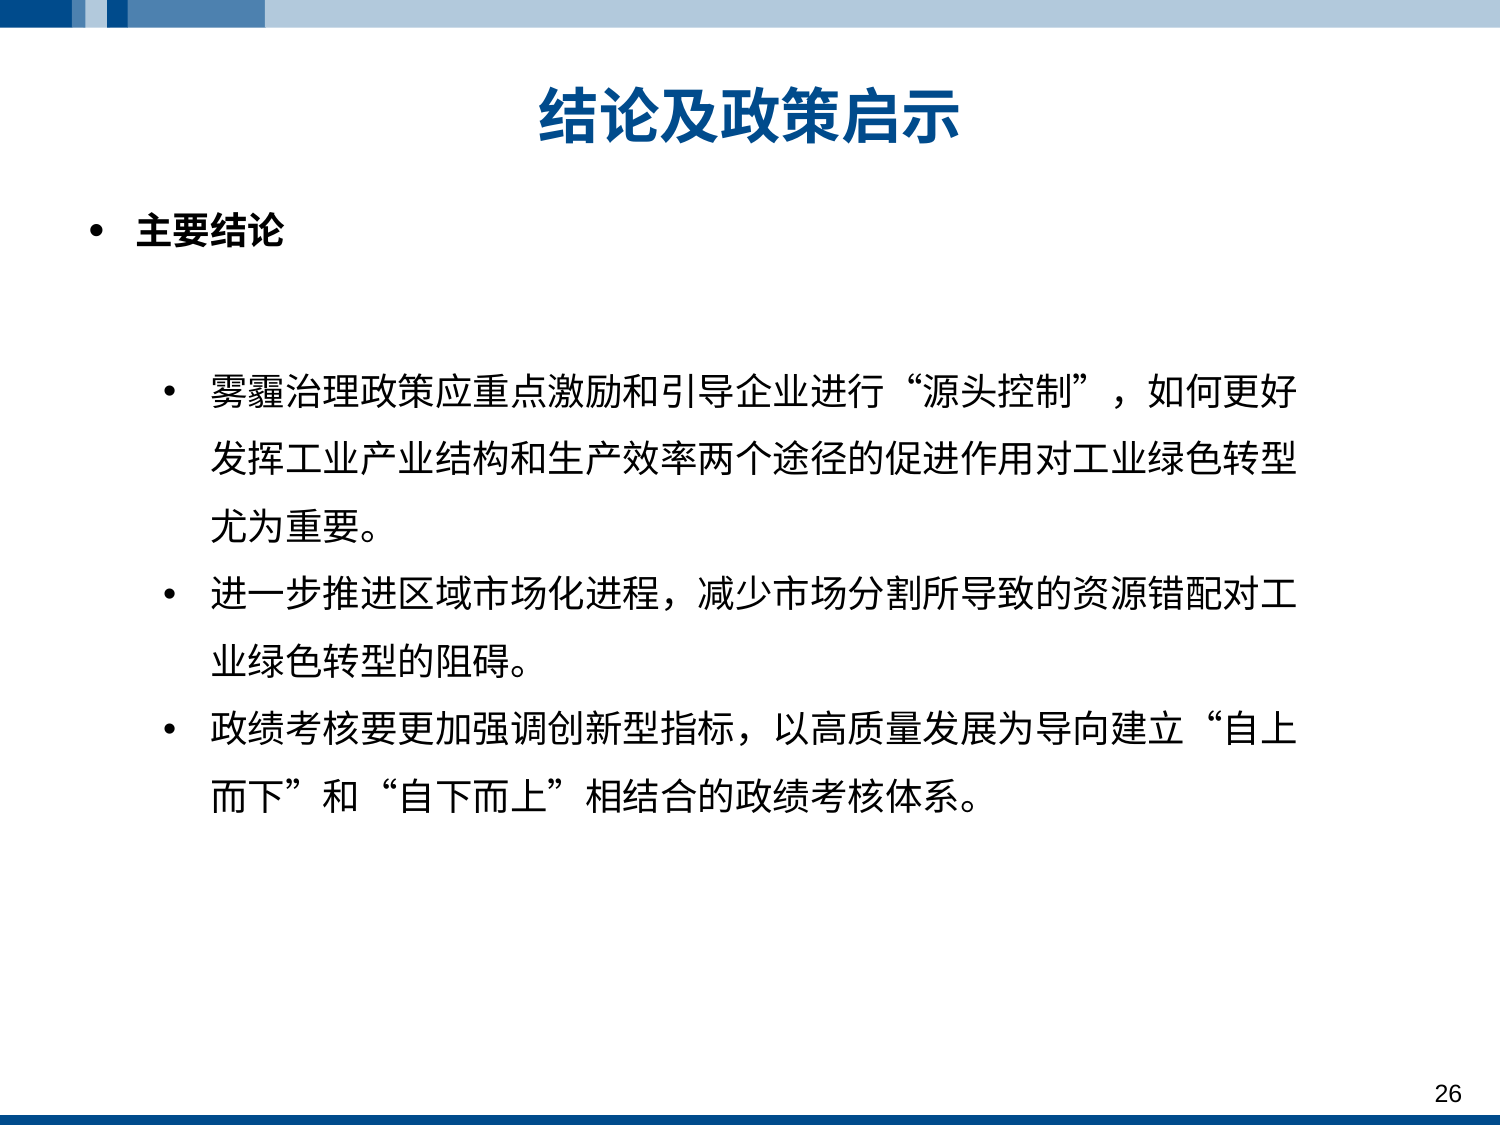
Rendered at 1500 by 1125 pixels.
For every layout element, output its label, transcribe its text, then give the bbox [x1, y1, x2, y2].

text_box 雾霾治理政策应重点激励和引导企业进行“源头控制”，如何更好发挥工业产业结构和生产效率两个途径的促进作用对工业绿色转型尤为重要。 进一步推进区域市场化进程，减少市场分割所导致的资源错配对工业绿色转型的阻碍。 政绩考核要更加强调创新型指标，以高质量发展为导向建立“自上而下”和“自下而上”相结合的政绩考核体系。 [148, 338, 1342, 826]
slide_number 26 [1150, 1077, 1463, 1109]
list 主要结论 [88, 184, 1365, 244]
title 结论及政策启示 [29, 78, 1473, 152]
